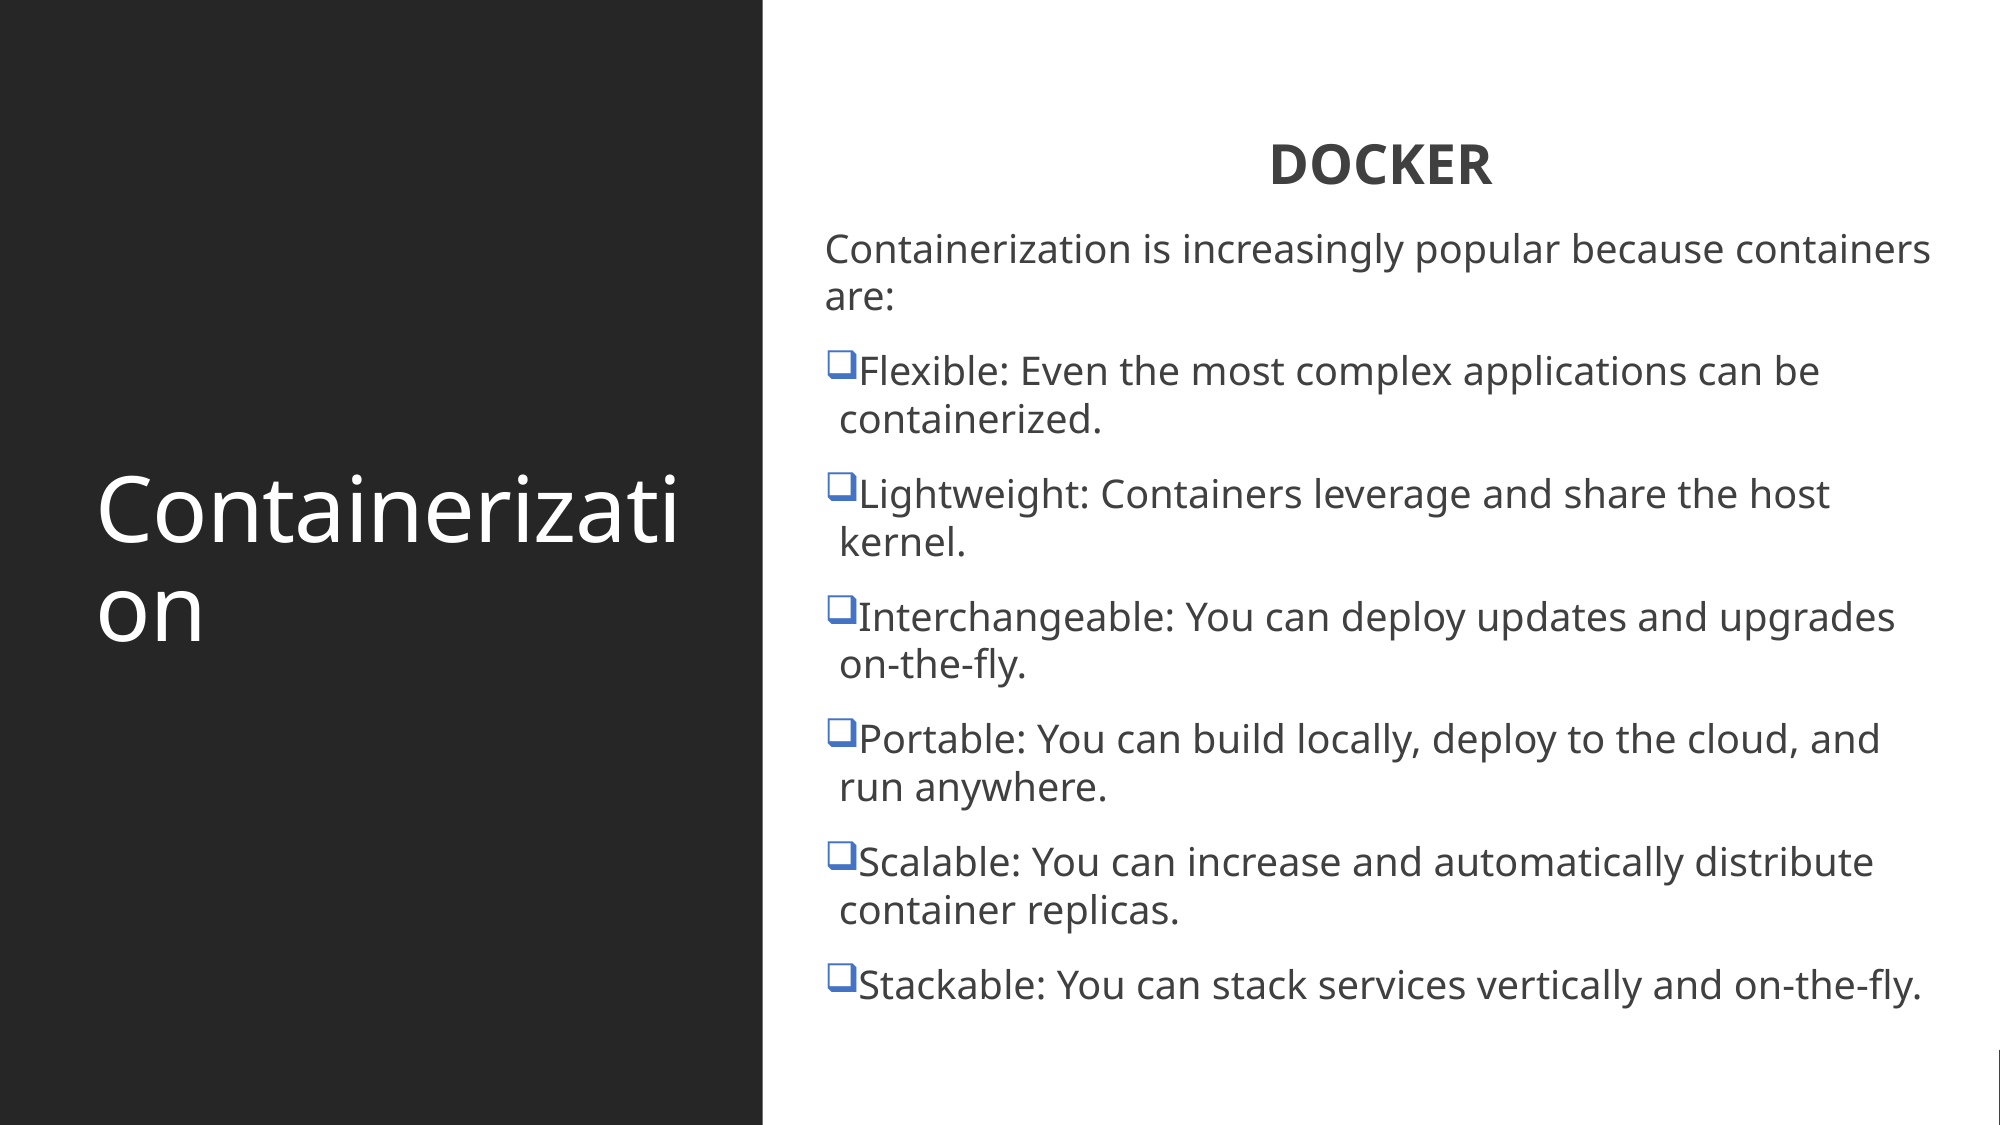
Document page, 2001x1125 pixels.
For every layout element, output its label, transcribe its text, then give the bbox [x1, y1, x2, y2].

text_box [764, 0, 2000, 1125]
title Containerization [80, 99, 719, 1026]
text_box [0, 0, 764, 1125]
list DOCKER Containerization is increasingly popular because containers are: Flexible: Even the most complex applications can be containerized. Lightweight: Containers leverage and share the host kernel. Interchangeable: You can deploy updates and upgrades on-the-fly. Portable: You can build locally, deploy to the cloud, and run anywhere. Scalable: You can increase and automatically distribute container replicas. Stackable: You can stack services vertically and on-the-fly. [824, 46, 1937, 1026]
